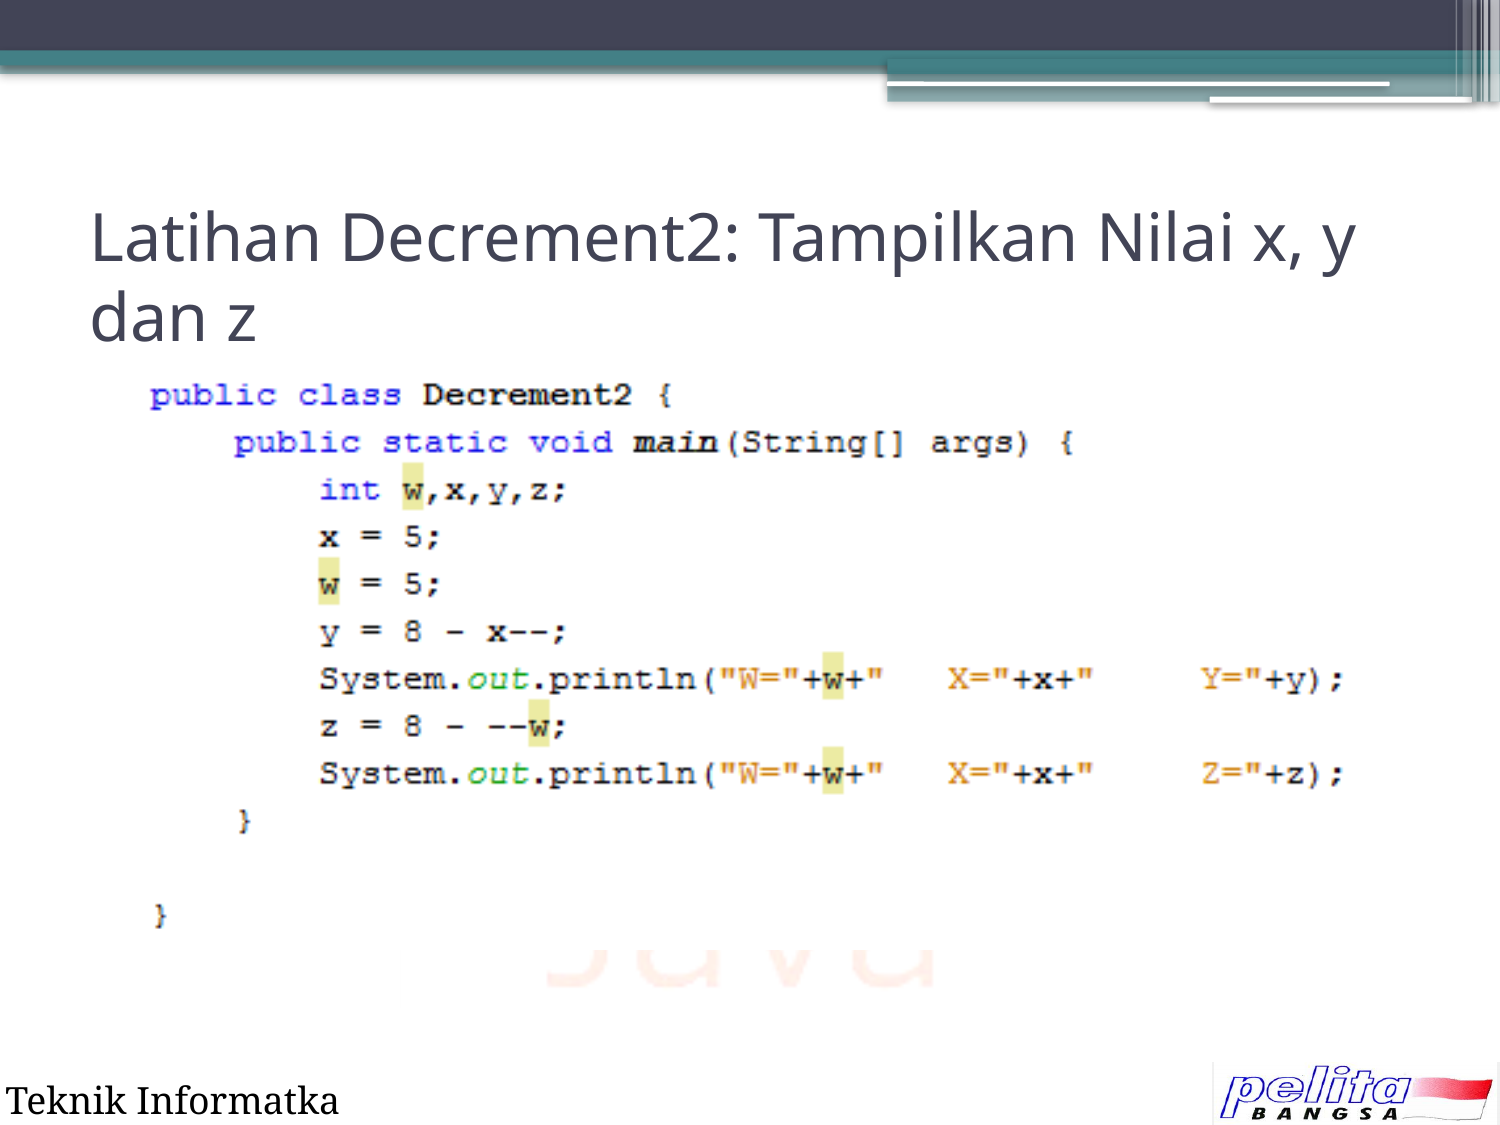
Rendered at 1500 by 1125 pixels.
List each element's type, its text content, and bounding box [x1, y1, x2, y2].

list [124, 374, 1402, 951]
title Latihan Decrement2: Tampilkan Nilai x, y dan z [75, 187, 1425, 363]
picture [1212, 1062, 1500, 1125]
